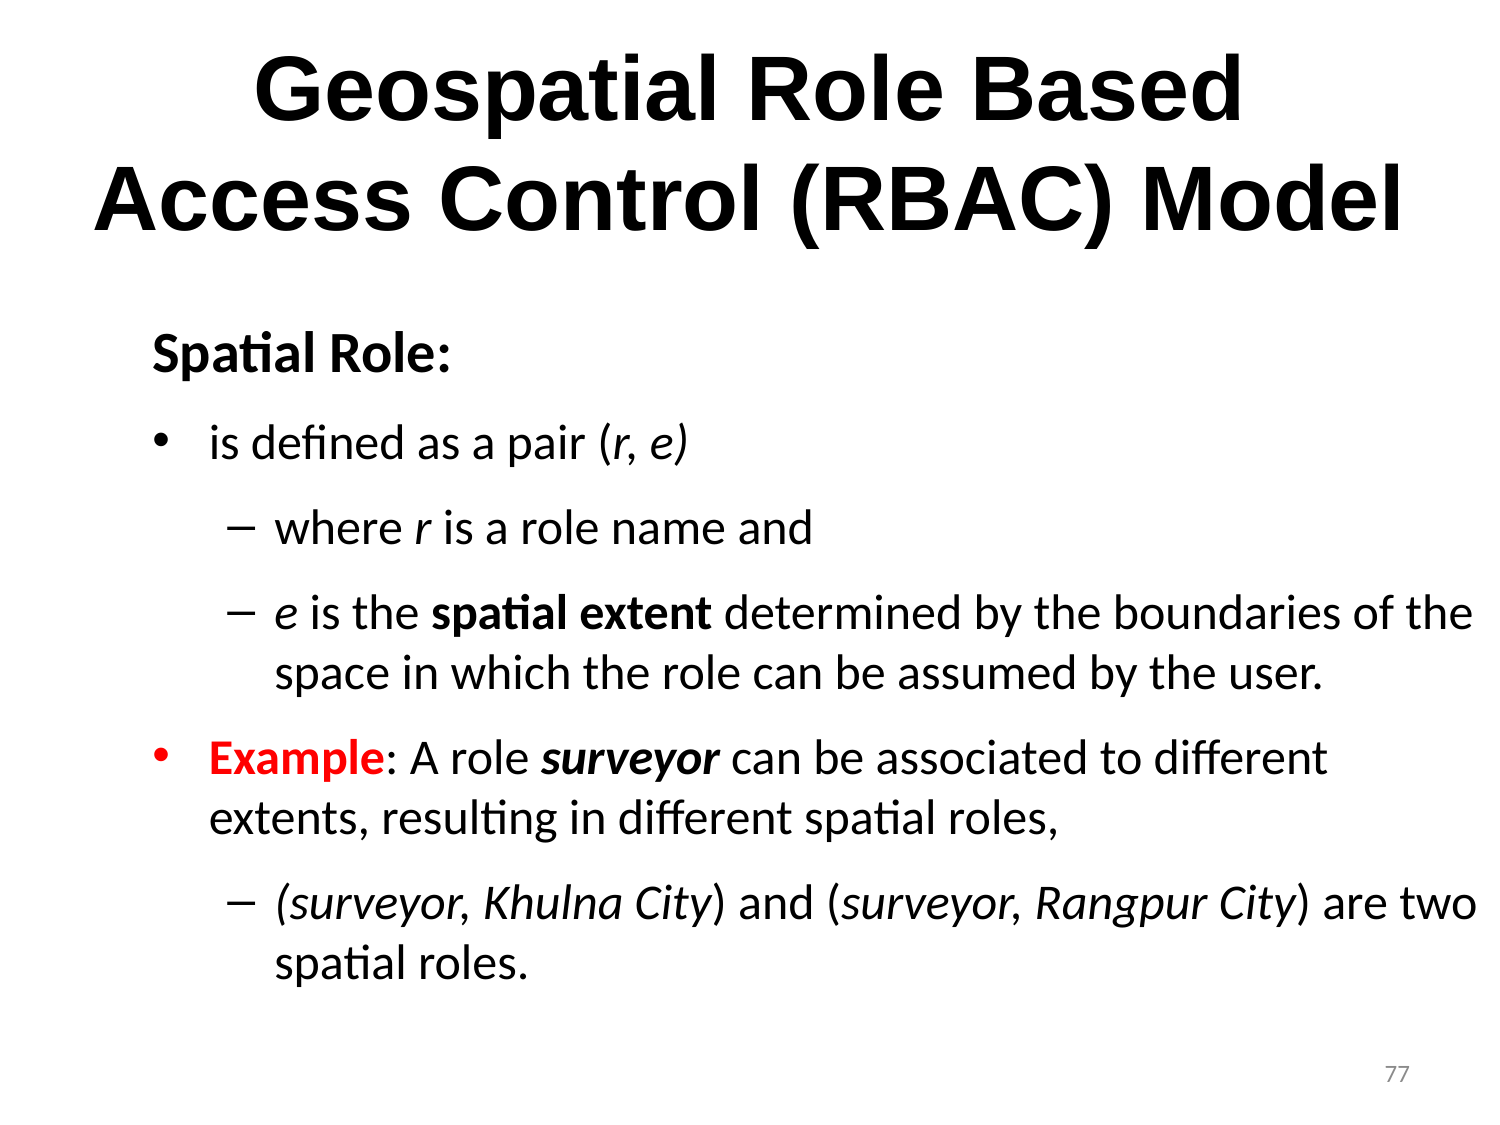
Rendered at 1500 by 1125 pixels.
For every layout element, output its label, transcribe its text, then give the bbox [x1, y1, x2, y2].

slide_number 77 [1074, 1042, 1425, 1103]
title Geospatial Role Based Access Control (RBAC) Model [75, 45, 1425, 233]
list Spatial Role: is defined as a pair (r, e) where r is a role name and e is the spatial extent determined by the boundaries of the space in which the role can be assumed by the user. Example: A role surveyor can be associated to different extents, resulting in different spatial roles, (surveyor, Khulna City) and (surveyor, Rangpur City) are two spatial roles. [137, 299, 1500, 1088]
